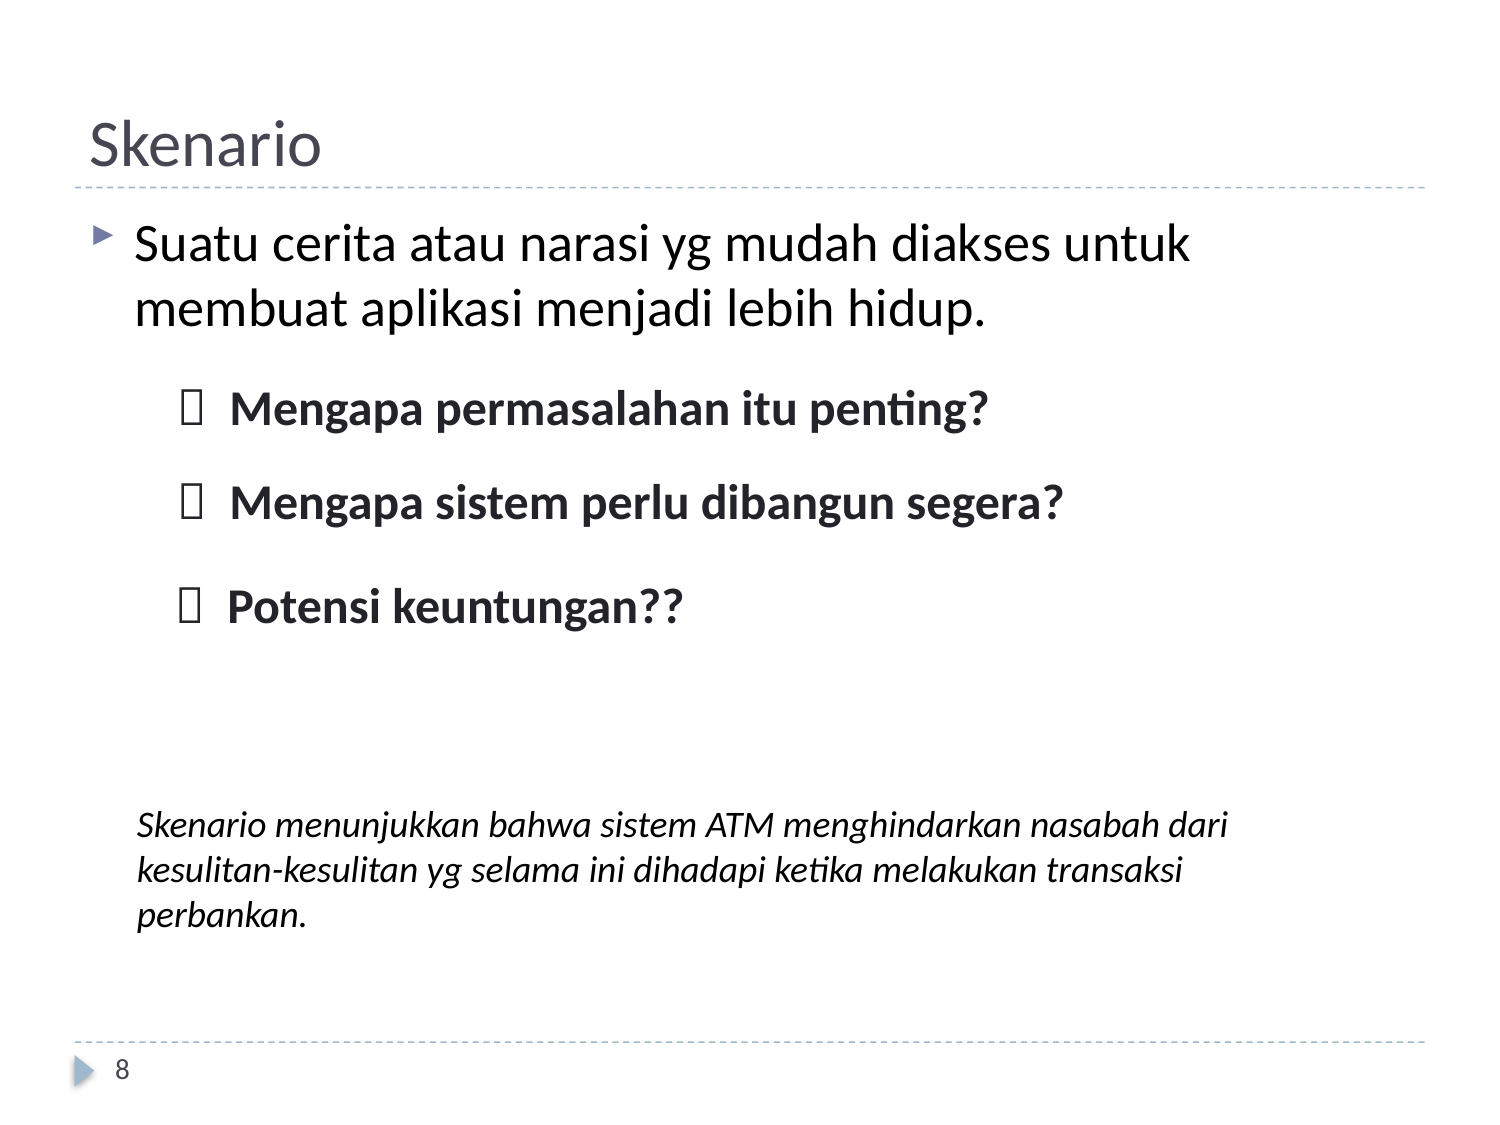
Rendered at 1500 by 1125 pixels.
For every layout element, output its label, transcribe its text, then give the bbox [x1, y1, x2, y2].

list Suatu cerita atau narasi yg mudah diakses untuk membuat aplikasi menjadi lebih hidup. [75, 200, 1425, 1010]
slide_number 8 [100, 1042, 426, 1103]
text_box  Mengapa sistem perlu dibangun segera? [161, 462, 1081, 538]
text_box  Mengapa permasalahan itu penting? [161, 367, 1006, 443]
text_box Skenario menunjukkan bahwa sistem ATM menghindarkan nasabah dari kesulitan-kesulitan yg selama ini dihadapi ketika melakukan transaksi perbankan. [122, 792, 1359, 943]
text_box  Potensi keuntungan?? [159, 566, 712, 642]
title Skenario [75, 24, 1425, 188]
